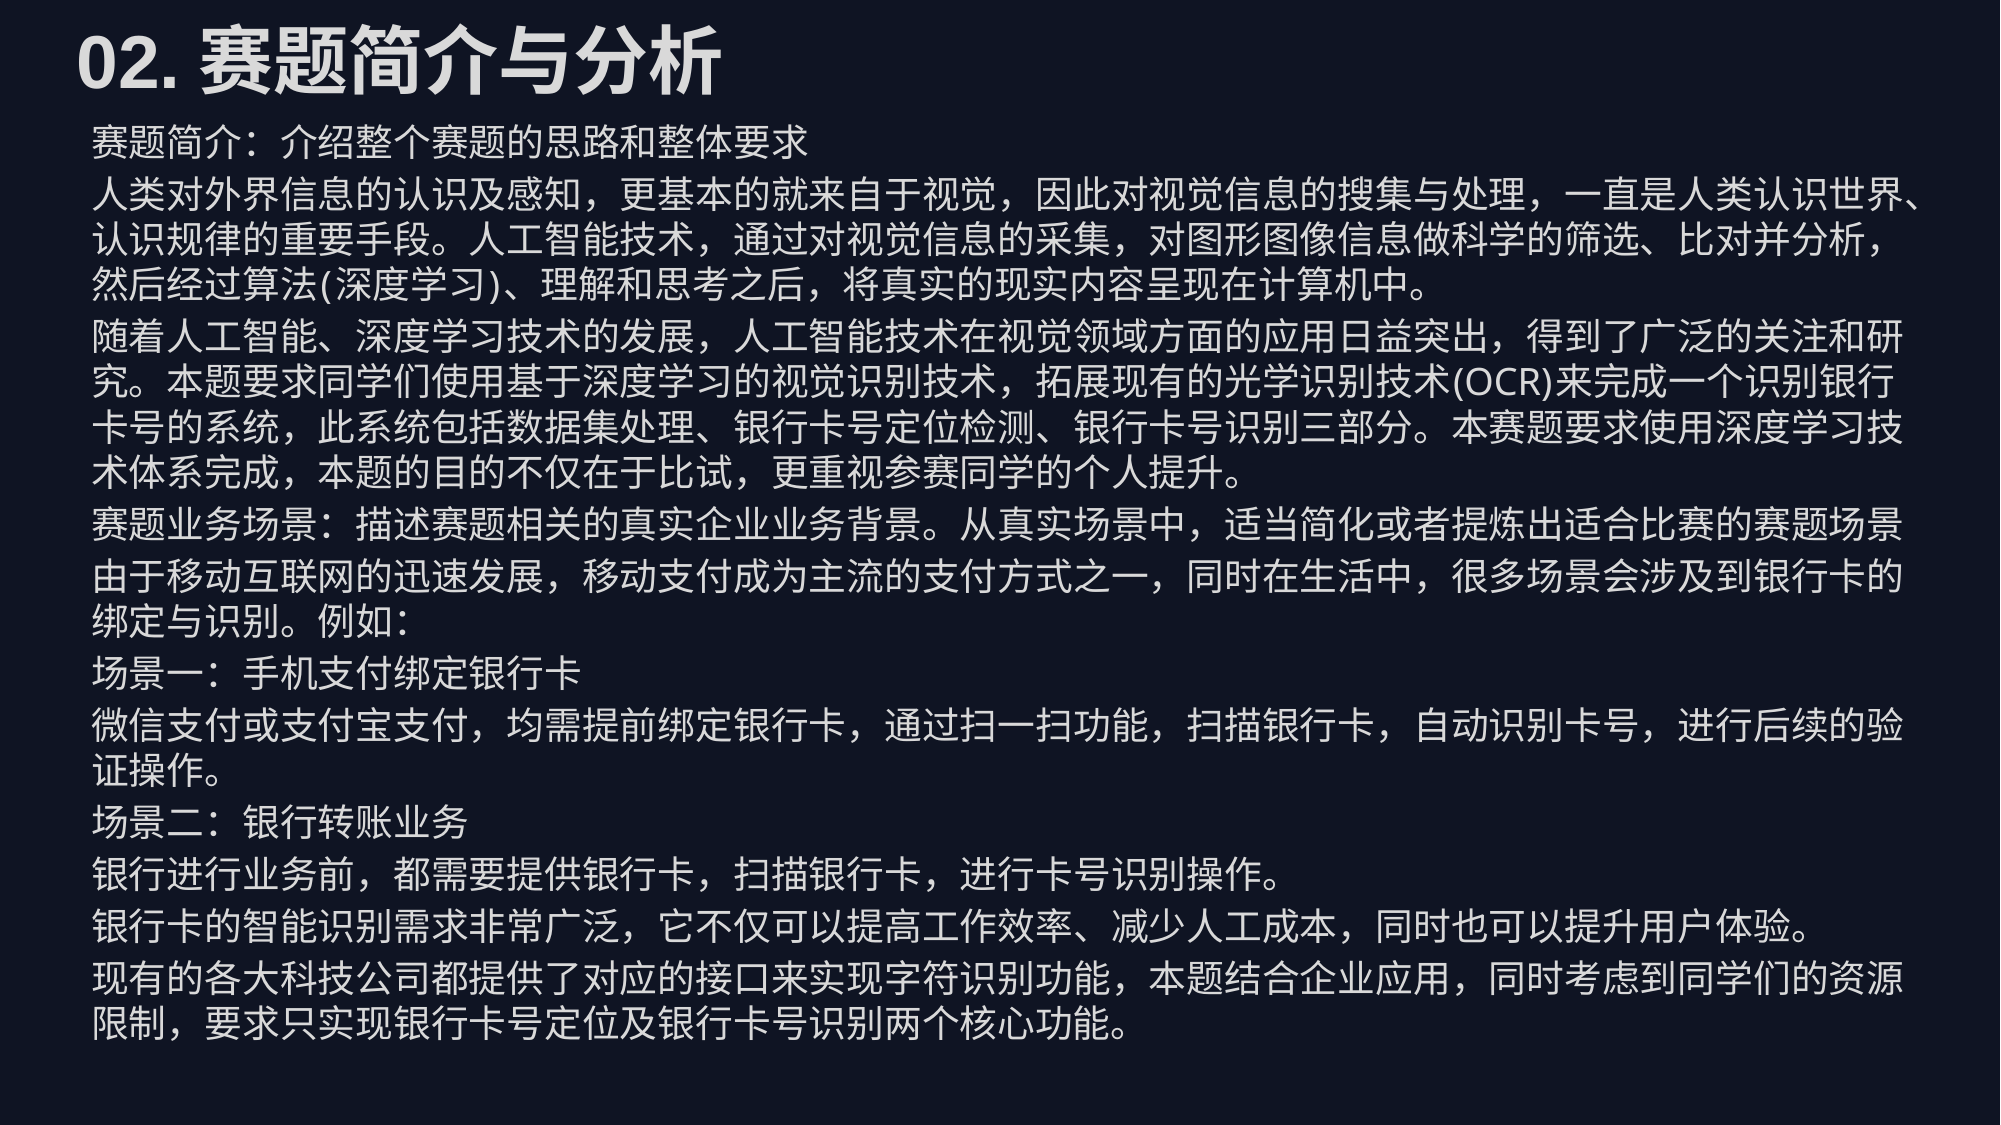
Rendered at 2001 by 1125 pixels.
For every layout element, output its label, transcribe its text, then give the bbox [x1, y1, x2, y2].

text_box 02.赛题简介与分析 [0, 0, 800, 112]
text_box 赛题简介：介绍整个赛题的思路和整体要求 人类对外界信息的认识及感知，更基本的就来自于视觉，因此对视觉信息的搜集与处理，一直是人类认识世界、认识规律的重要手段。人工智能技术，通过对视觉信息的采集，对图形图像信息做科学的筛选、比对并分析，然后经过算法(深度学习)、理解和思考之后，将真实的现实内容呈现在计算机中。 随着人工智能、深度学习技术的发展，人工智能技术在视觉领域方面的应用日益突出，得到了广泛的关注和研究。本题要求同学们使用基于深度学习的视觉识别技术，拓展现有的光学识别技术(OCR)来完成一个识别银行卡号的系统，此系统包括数据集处理、银行卡号定位检测、银行卡号识别三部分。本赛题要求使用深度学习技术体系完成，本题的目的不仅在于比试，更重视参赛同学的个人提升。 赛题业务场景：描述赛题相关的真实企业业务背景。从真实场景中，适当简化或者提炼出适合比赛的赛题场景 由于移动互联网的迅速发展，移动支付成为主流的支付方式之一，同时在生活中，很多场景会涉及到银行卡的绑定与识别。例如： 场景一：手机支付绑定银行卡 微信支付或支付宝支付，均需提前绑定银行卡，通过扫一扫功能，扫描银行卡，自动识别卡号，进行后续的验证操作。 场景二：银行转账业务 银行进行业务前，都需要提供银行卡，扫描银行卡，进行卡号识别操作。 银行卡的智能识别需求非常广泛，它不仅可以提高工作效率、减少人工成本，同时也可以提升用户体验。 现有的各大科技公司都提供了对应的接口来实现字符识别功能，本题结合企业应用，同时考虑到同学们的资源限制，要求只实现银行卡号定位及银行卡号识别两个核心功能。 [76, 111, 1924, 1109]
